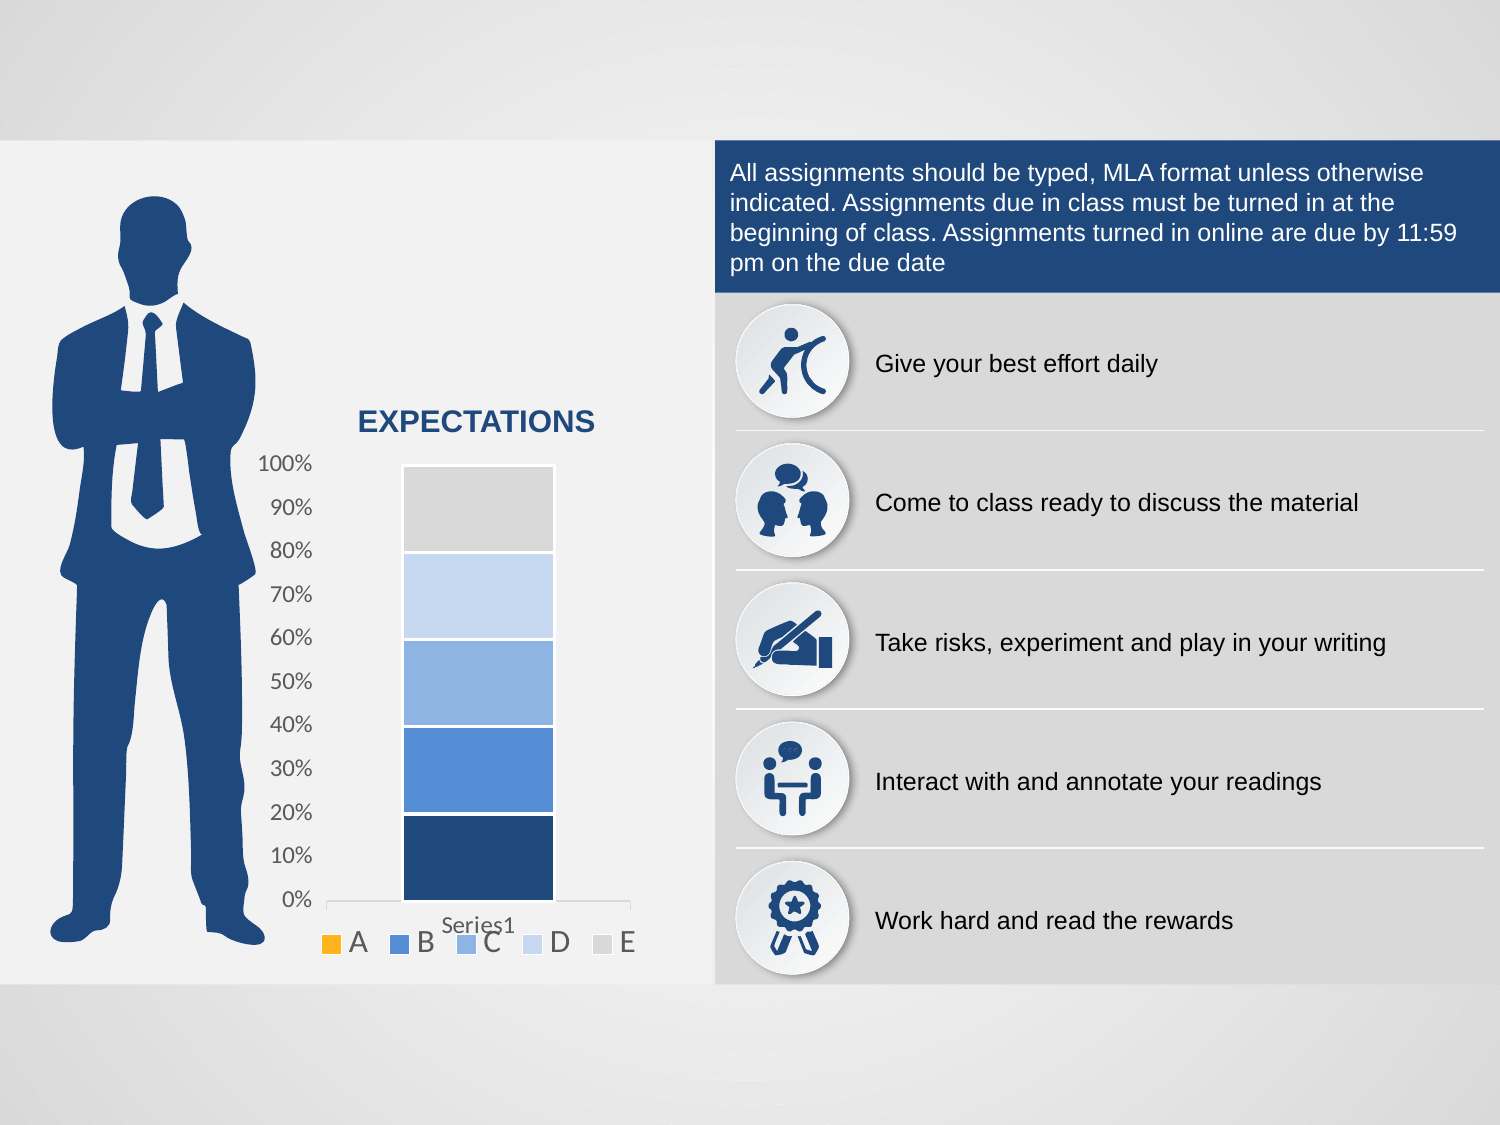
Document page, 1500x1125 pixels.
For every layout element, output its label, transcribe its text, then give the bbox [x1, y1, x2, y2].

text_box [763, 740, 822, 817]
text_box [735, 443, 850, 558]
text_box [735, 860, 850, 975]
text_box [759, 327, 826, 395]
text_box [735, 582, 850, 697]
text_box All assignments should be typed, MLA format unless otherwise indicated. Assignments due in class must be turned in at the beginning of class. Assignments turned in online are due by 11:59 pm on the due date [715, 140, 1500, 293]
text_box Come to class ready to discuss the material [860, 479, 1484, 524]
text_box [735, 721, 850, 836]
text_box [39, 187, 268, 953]
chart [215, 452, 741, 968]
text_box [757, 463, 828, 537]
text_box Give your best effort daily [860, 340, 1484, 385]
text_box EXPECTATIONS [275, 394, 678, 447]
text_box [0, 138, 713, 986]
text_box Work hard and read the rewards [860, 897, 1484, 942]
text_box Take risks, experiment and play in your writing [860, 618, 1484, 664]
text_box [735, 303, 850, 418]
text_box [768, 880, 822, 956]
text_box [752, 610, 833, 669]
text_box [713, 138, 1500, 986]
text_box Interact with and annotate your readings [860, 757, 1484, 803]
